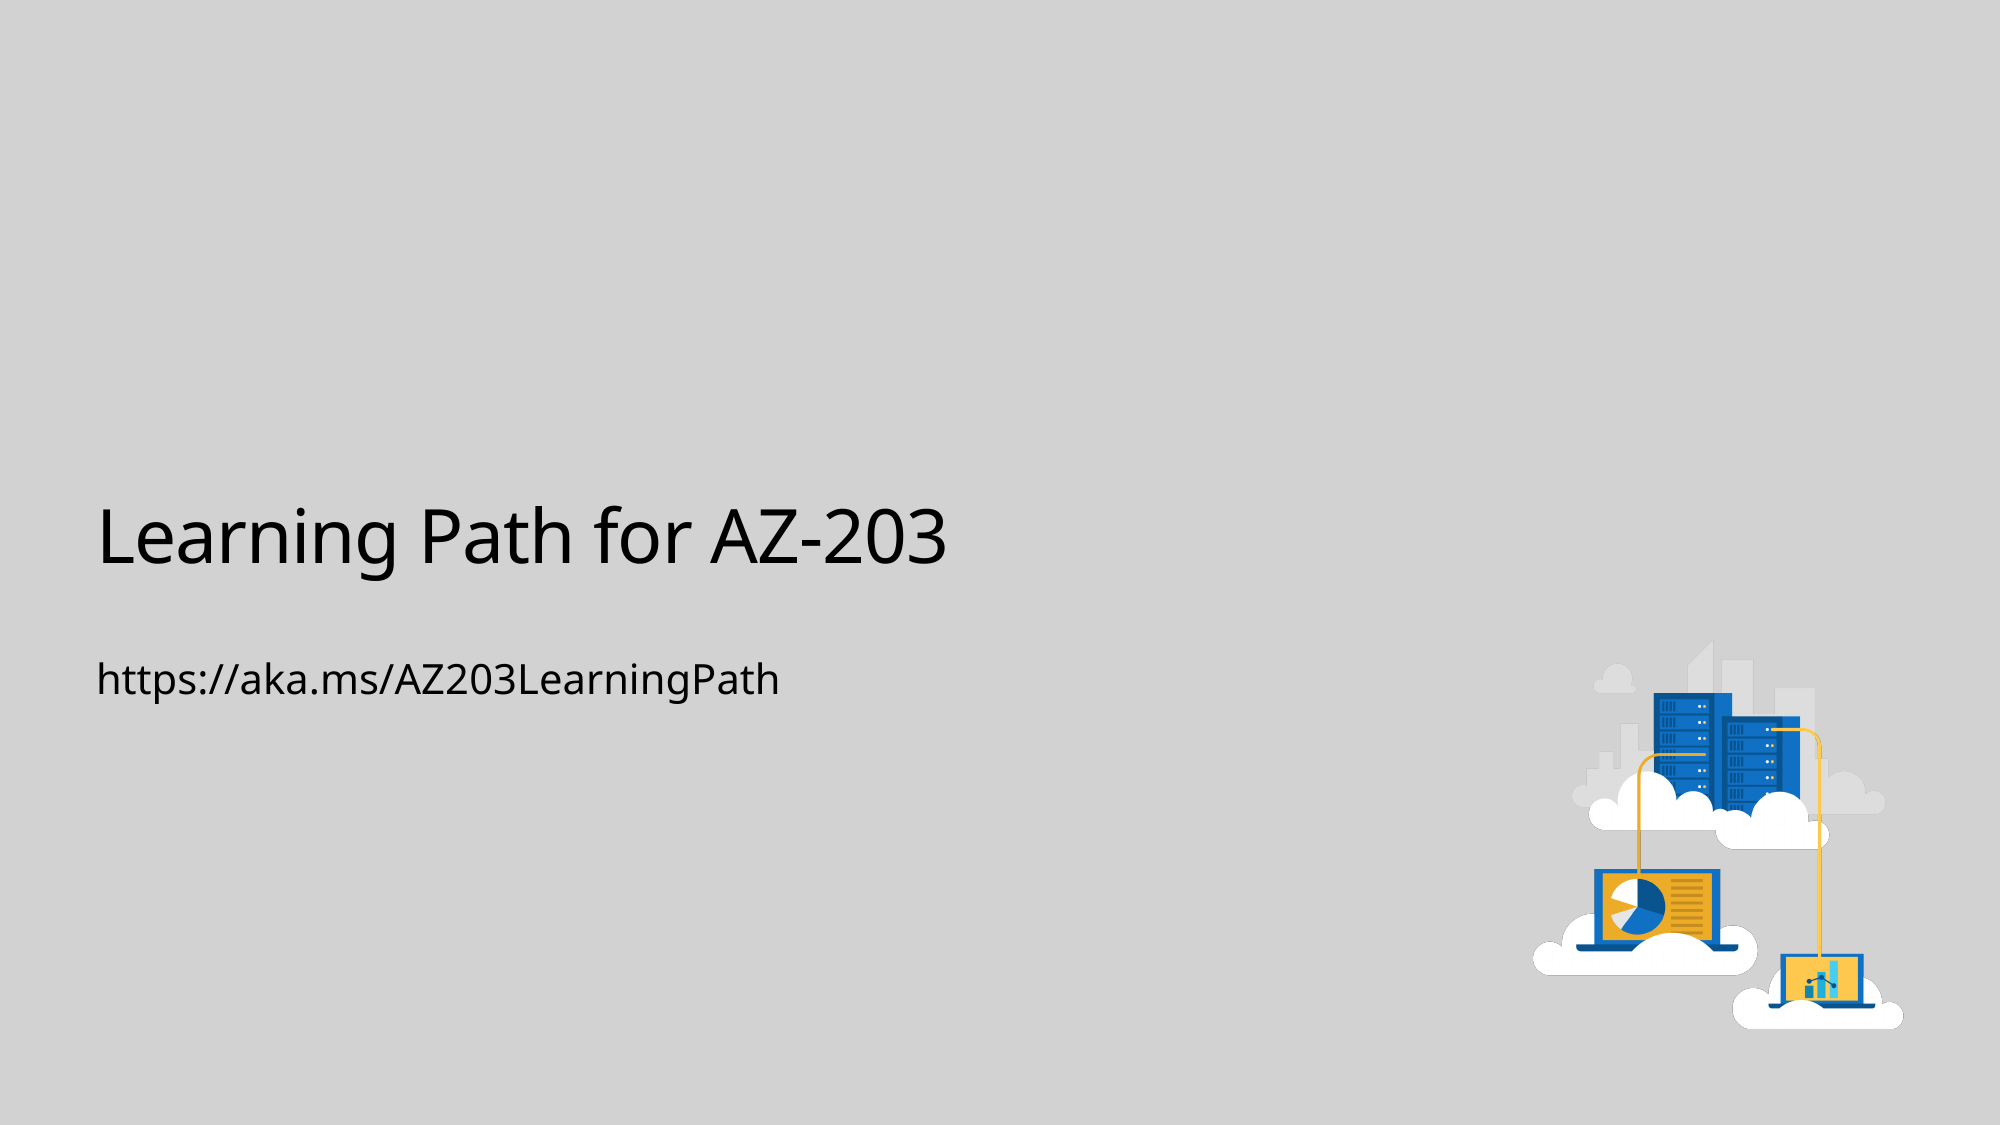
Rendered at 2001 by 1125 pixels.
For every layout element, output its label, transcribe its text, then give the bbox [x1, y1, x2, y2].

picture [1532, 639, 1905, 1029]
list https://aka.ms/AZ203LearningPath [96, 652, 1596, 703]
title Learning Path for AZ-203 [96, 497, 1596, 580]
